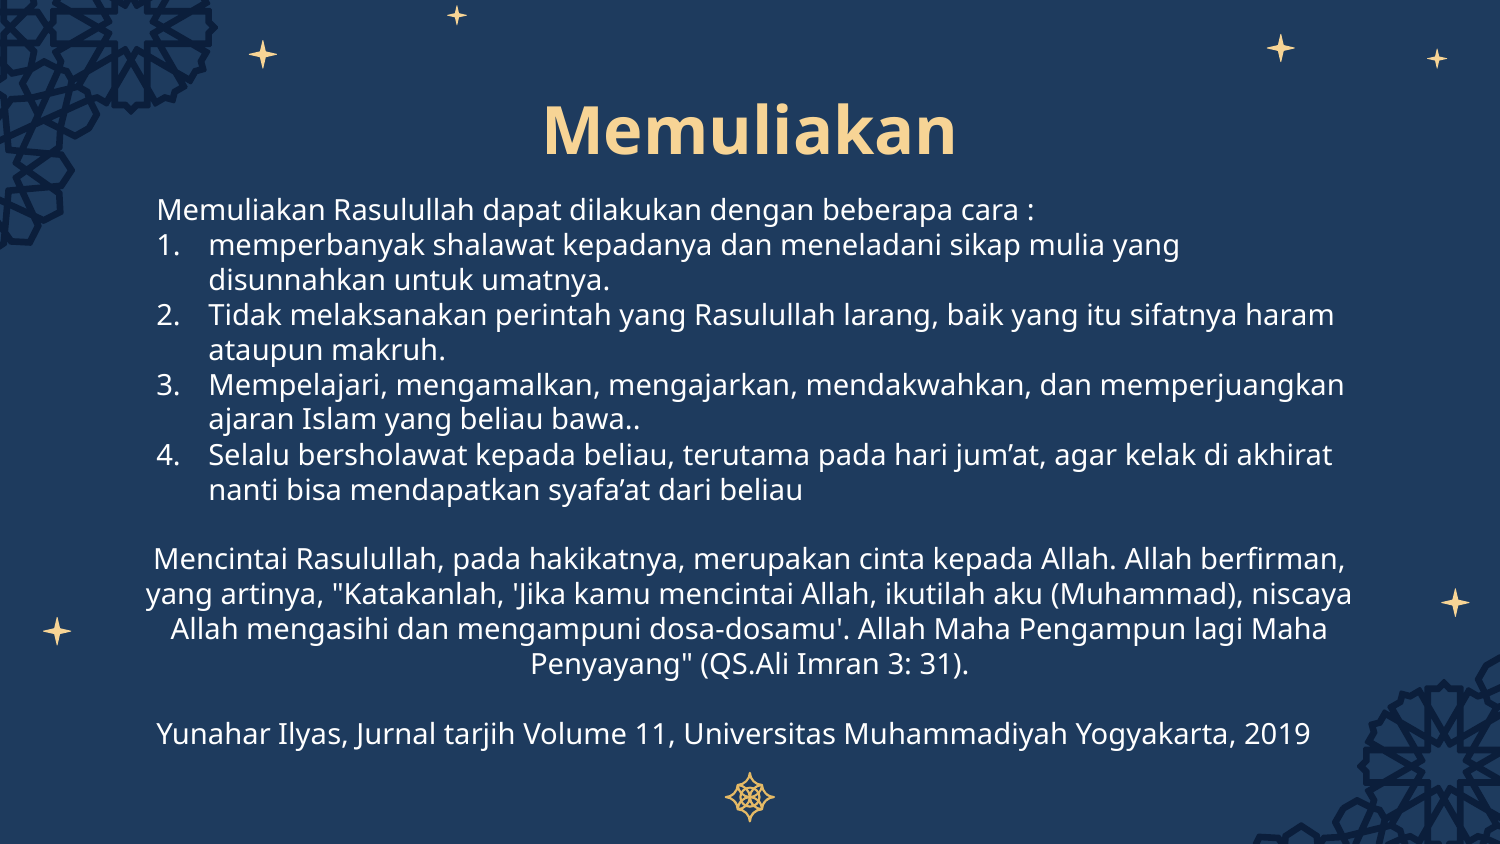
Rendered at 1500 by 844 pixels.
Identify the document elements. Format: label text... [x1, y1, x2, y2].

title Memuliakan [346, 72, 1154, 166]
list Memuliakan Rasulullah dapat dilakukan dengan beberapa cara : memperbanyak shalawat kepadanya dan meneladani sikap mulia yang disunnahkan untuk umatnya. Tidak melaksanakan perintah yang Rasulullah larang, baik yang itu sifatnya haram ataupun makruh. Mempelajari, mengamalkan, mengajarkan, mendakwahkan, dan memperjuangkan ajaran Islam yang beliau bawa.. Selalu bersholawat kepada beliau, terutama pada hari jum’at, agar kelak di akhirat nanti bisa mendapatkan syafa’at dari beliau Mencintai Rasulullah, pada hakikatnya, merupakan cinta kepada Allah. Allah berfirman, yang artinya, "Katakanlah, 'Jika kamu mencintai Allah, ikutilah aku (Muhammad), niscaya Allah mengasihi dan mengampuni dosa-dosamu'. Allah Maha Pengampun lagi Maha Penyayang" (QS.Ali Imran 3: 31). Yunahar Ilyas, Jurnal tarjih Volume 11, Universitas Muhammadiyah Yogyakarta, 2019 [118, 176, 1382, 756]
